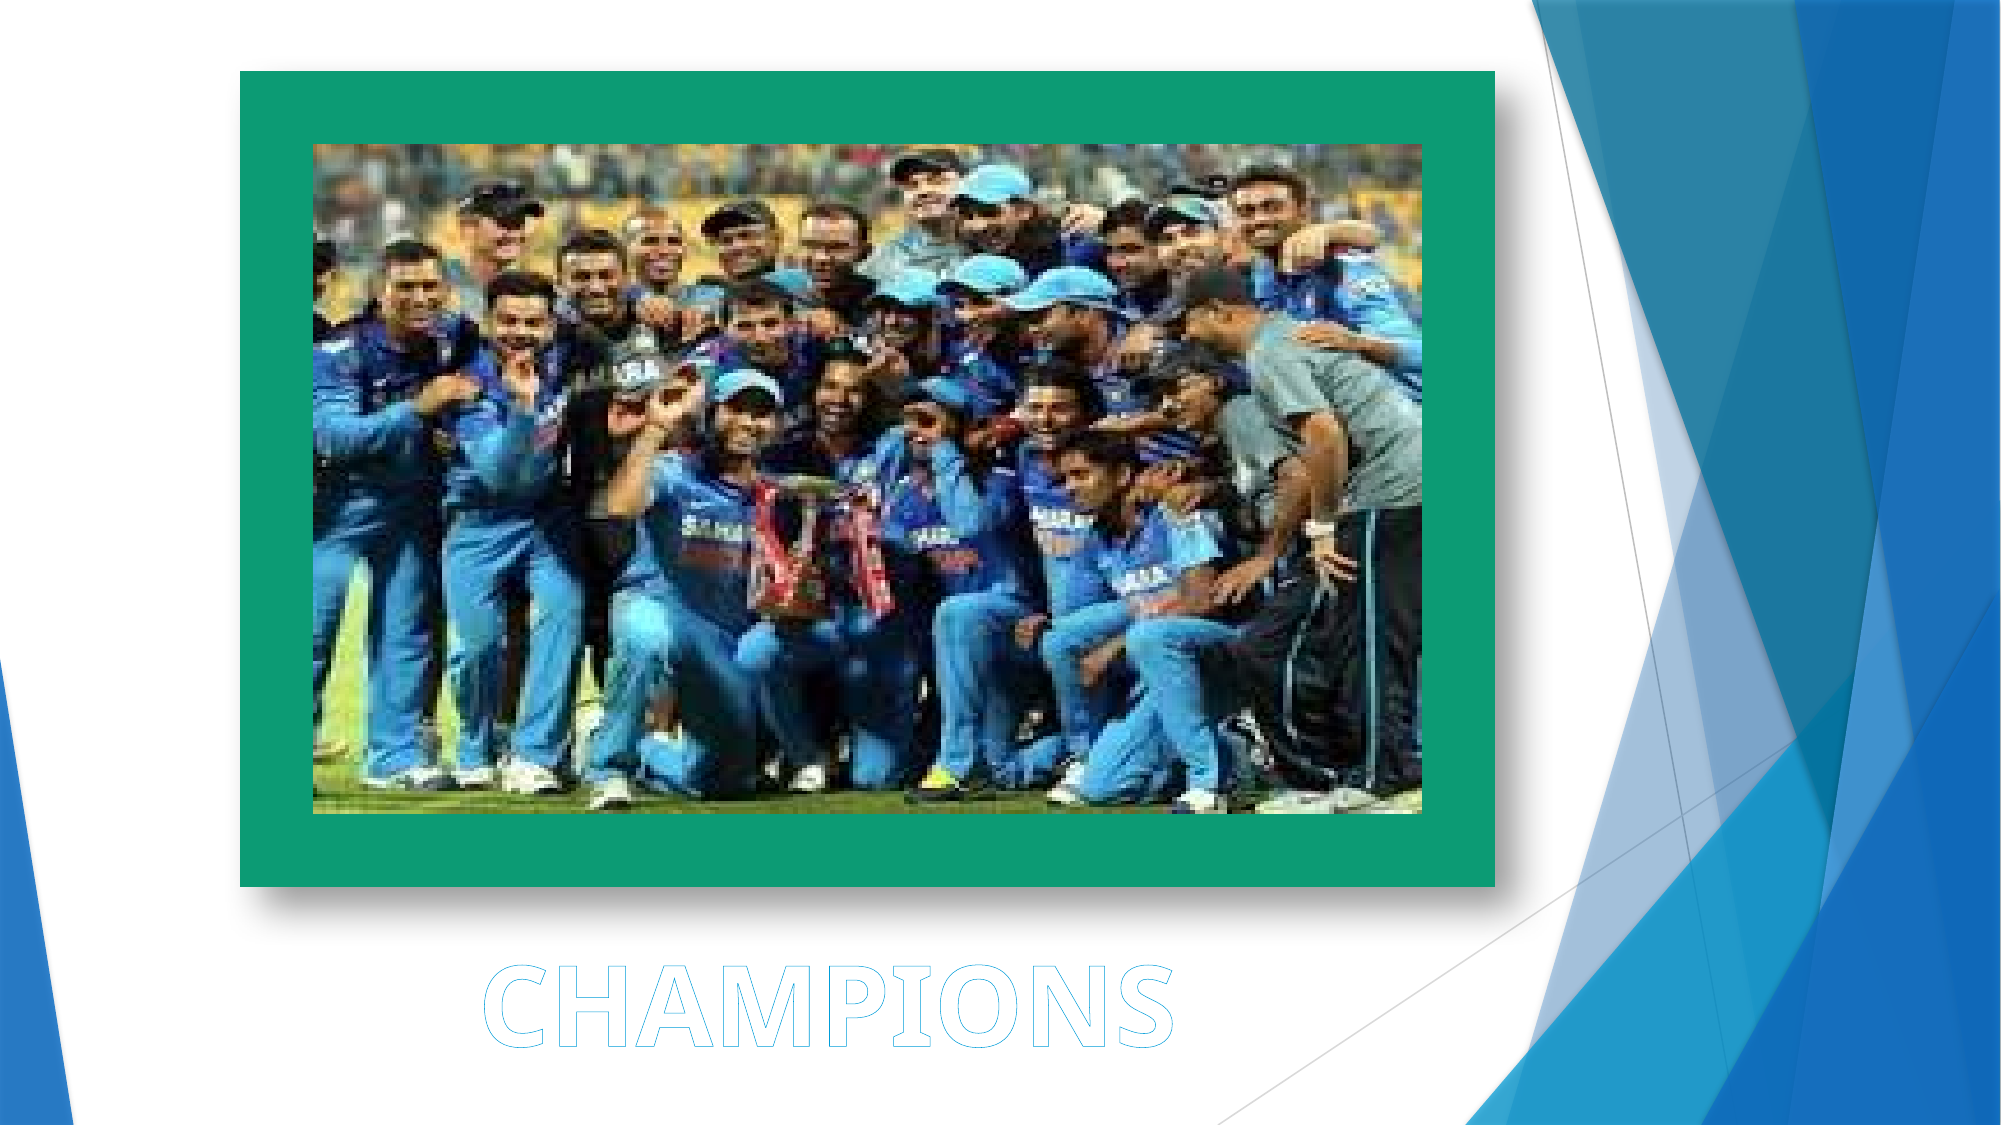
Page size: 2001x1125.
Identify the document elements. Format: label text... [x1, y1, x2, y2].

text_box CHAMPIONS [462, 926, 1192, 1077]
picture [312, 143, 1423, 815]
